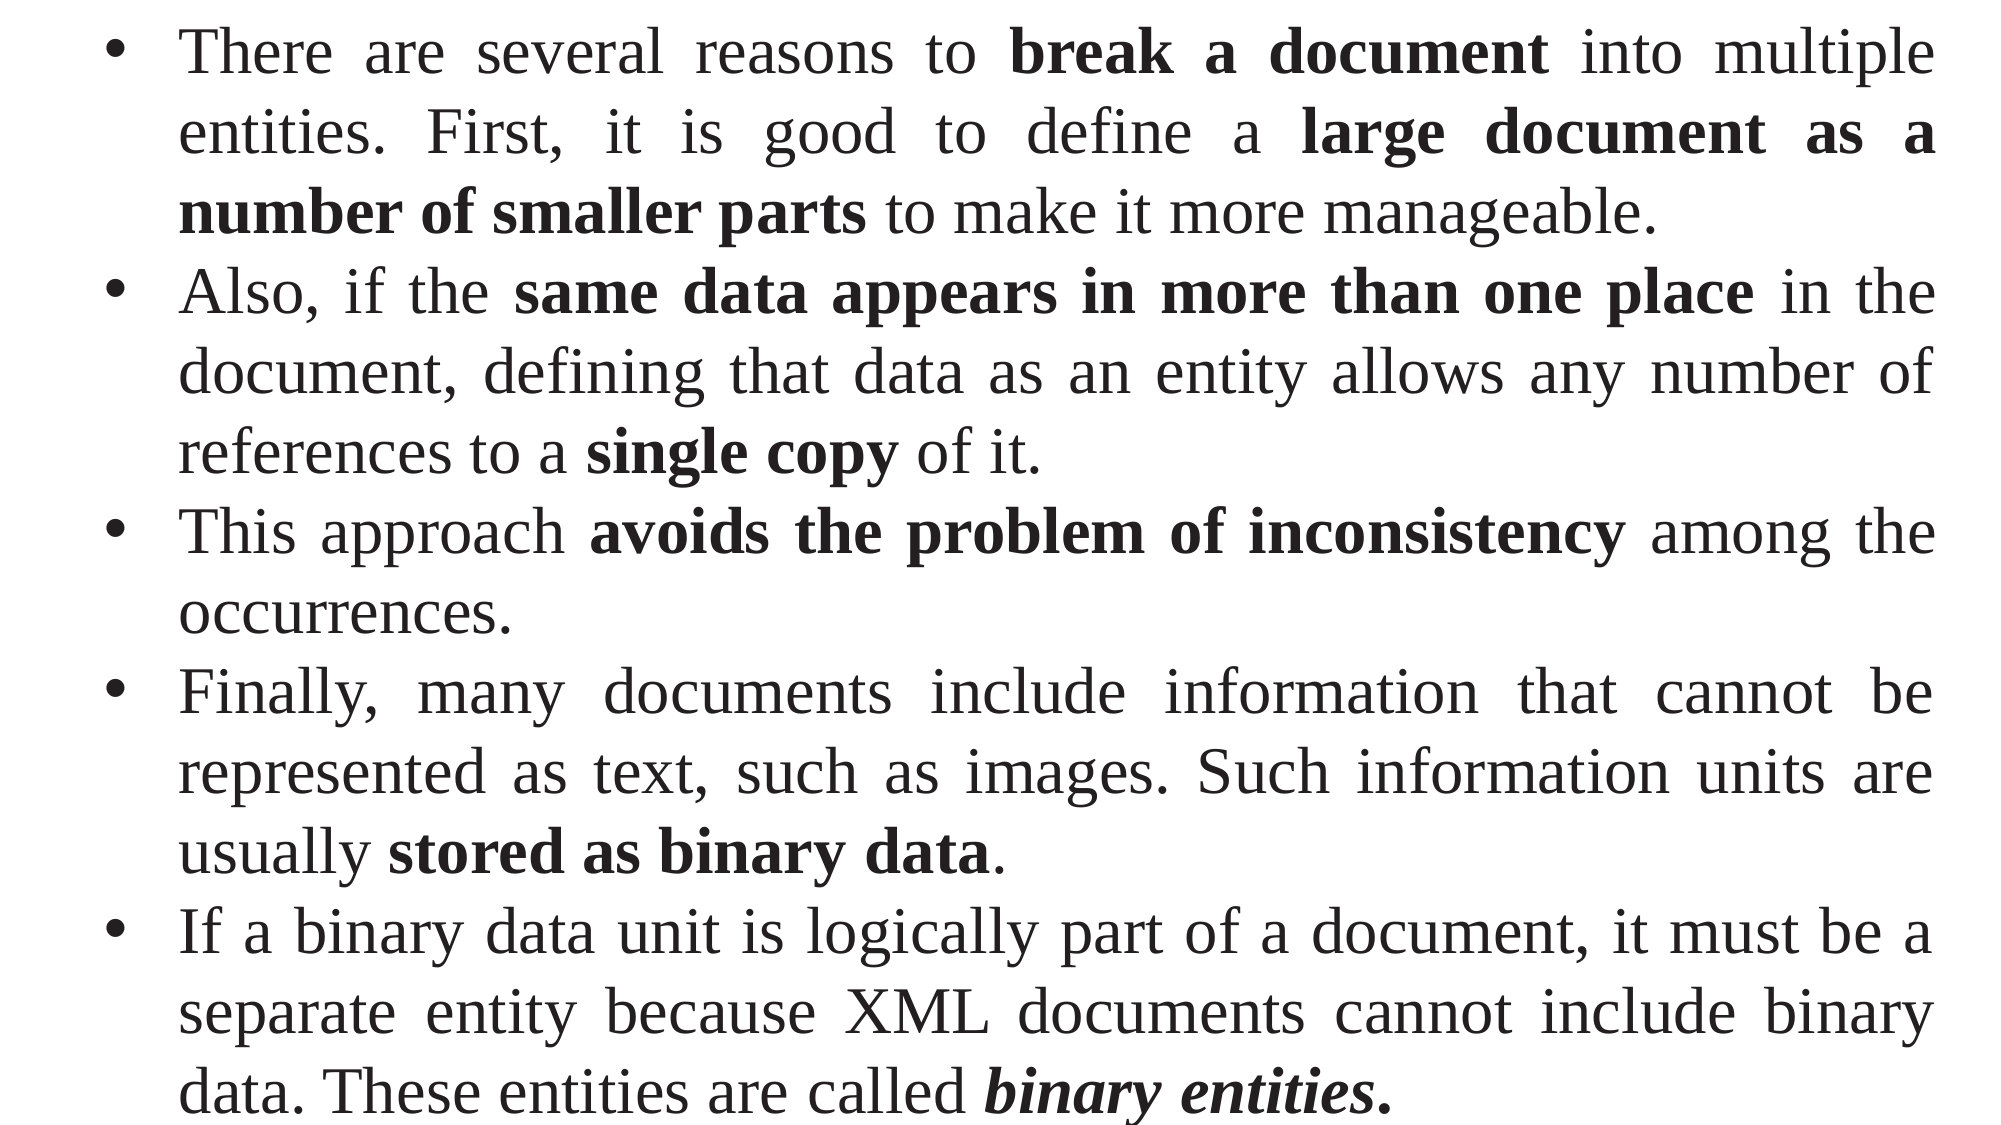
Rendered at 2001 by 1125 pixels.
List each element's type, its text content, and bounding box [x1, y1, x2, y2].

text_box There are several reasons to break a document into multiple entities. First, it is good to define a large document as a number of smaller parts to make it more manageable. Also, if the same data appears in more than one place in the document, defining that data as an entity allows any number of references to a single copy of it. This approach avoids the problem of inconsistency among the occurrences. Finally, many documents include information that cannot be represented as text, such as images. Such information units are usually stored as binary data. If a binary data unit is logically part of a document, it must be a separate entity because XML documents cannot include binary data. These entities are called binary entities. [89, 0, 1953, 1125]
